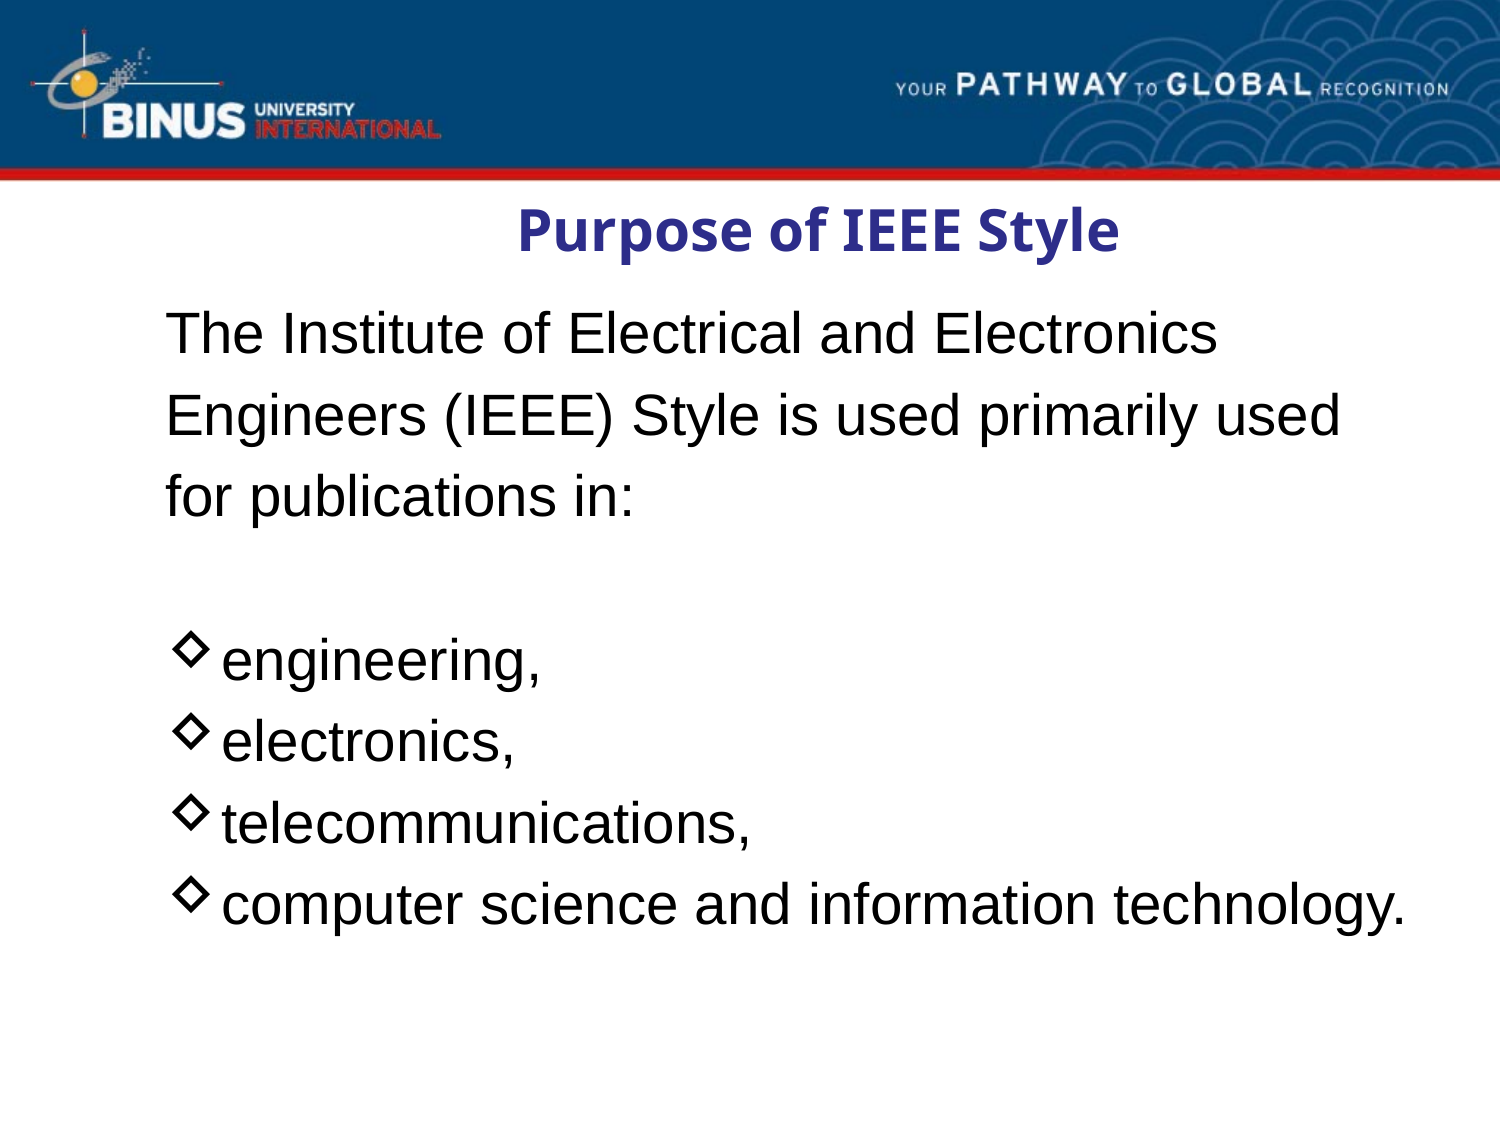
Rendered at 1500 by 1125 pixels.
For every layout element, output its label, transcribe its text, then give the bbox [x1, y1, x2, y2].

title Purpose of IEEE Style [52, 187, 1448, 270]
picture [0, 0, 1500, 182]
list The Institute of Electrical and Electronics Engineers (IEEE) Style is used primarily used for publications in: engineering, electronics, telecommunications, computer science and information technology. [149, 287, 1463, 963]
